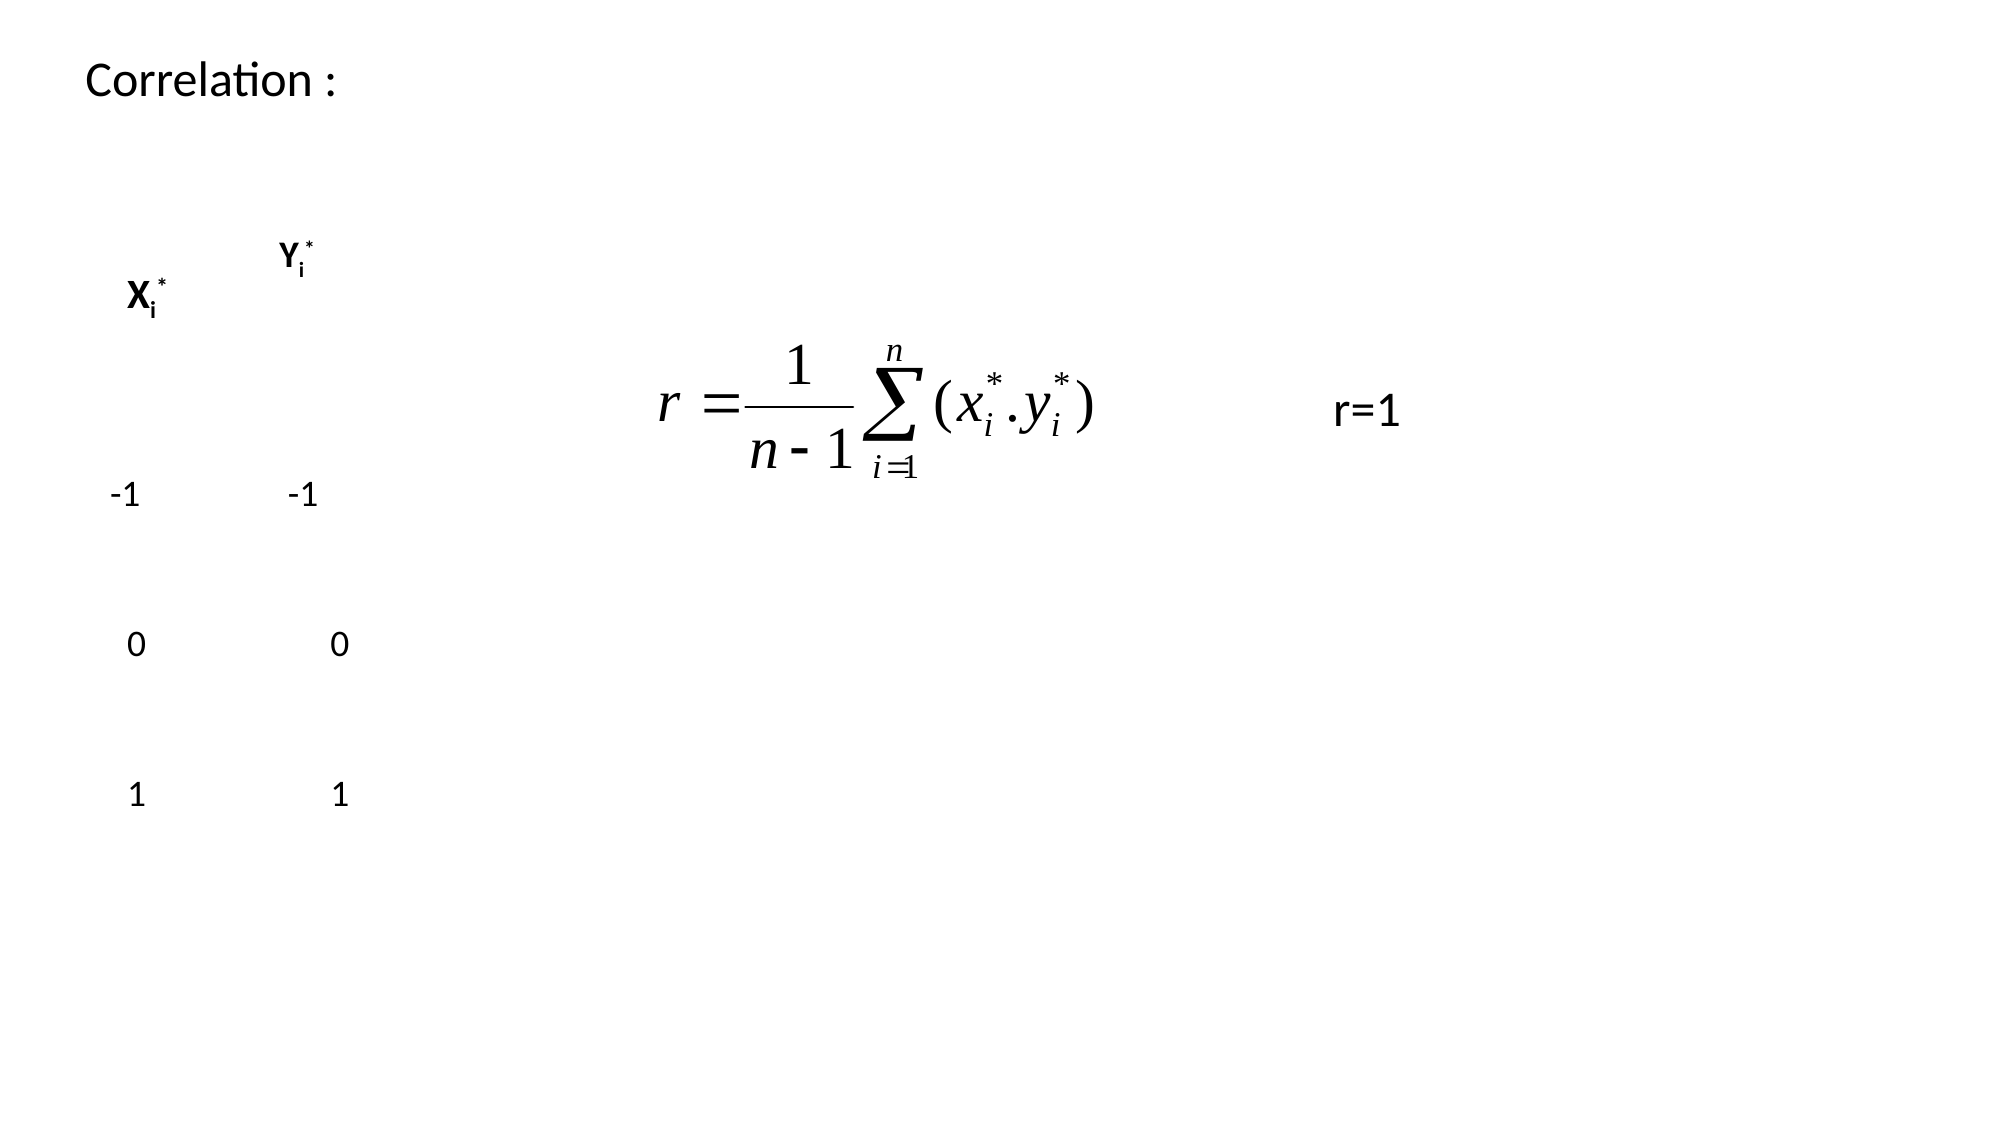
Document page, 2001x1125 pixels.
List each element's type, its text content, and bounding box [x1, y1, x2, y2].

table_cell 0 [265, 546, 431, 695]
table_header Yi* [265, 195, 431, 393]
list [648, 322, 1106, 491]
text_box r=1 [1318, 368, 1658, 444]
table_cell -1 [265, 398, 431, 545]
table_cell 0 [96, 546, 264, 695]
text_box Correlation : [70, 38, 913, 114]
table_cell 1 [265, 696, 431, 845]
table_cell 1 [96, 696, 264, 845]
table_cell -1 [96, 398, 264, 545]
table_header Xi* [96, 195, 264, 393]
